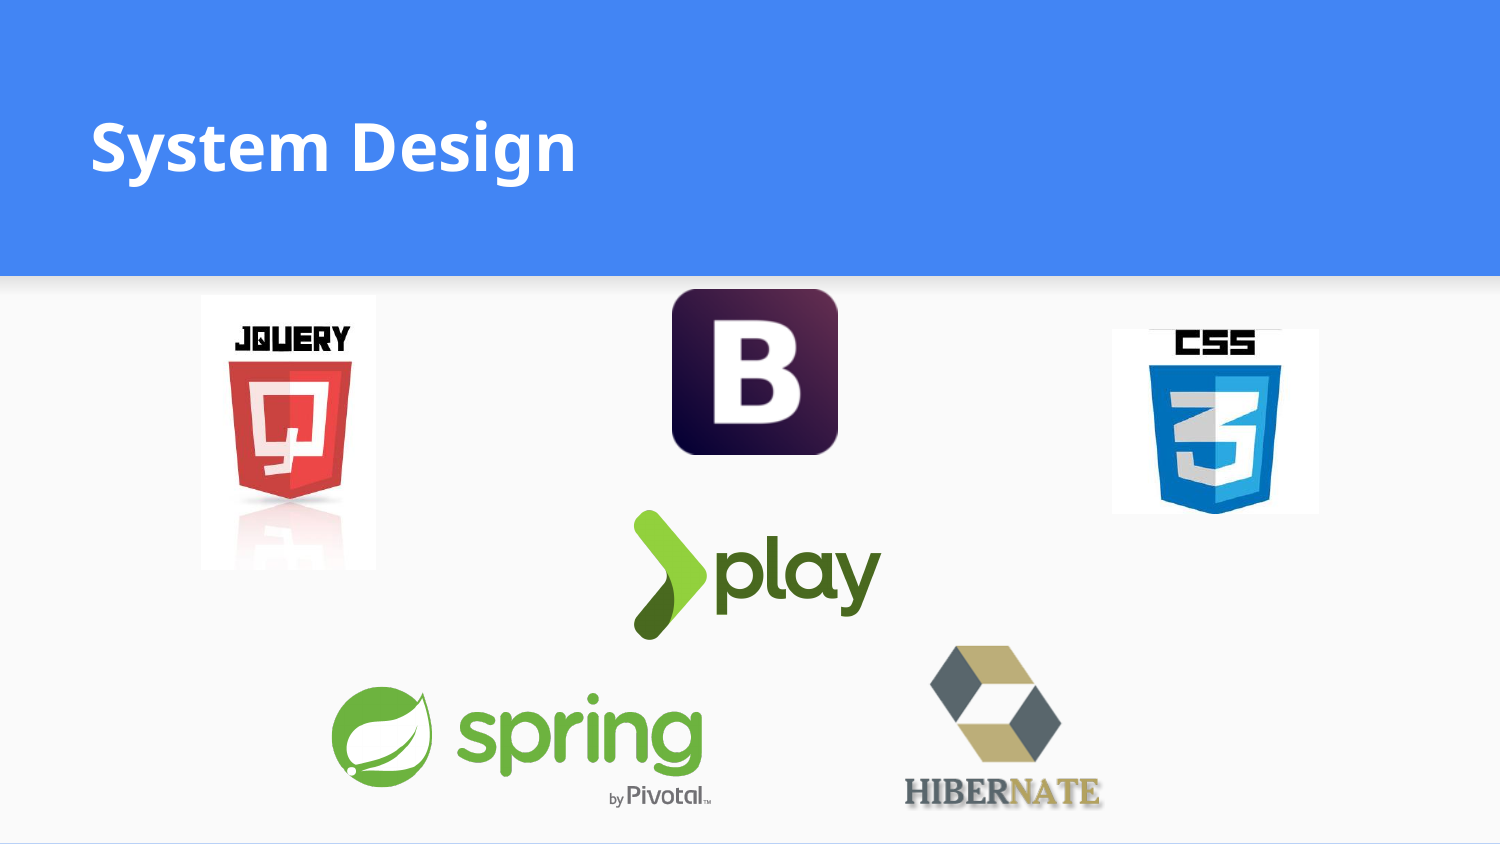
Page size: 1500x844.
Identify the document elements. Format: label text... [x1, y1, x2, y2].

picture [201, 294, 376, 571]
picture [904, 645, 1105, 812]
picture [1112, 329, 1319, 514]
picture [672, 288, 838, 455]
picture [618, 503, 892, 647]
title System Design [75, 73, 1425, 200]
picture [327, 683, 716, 810]
